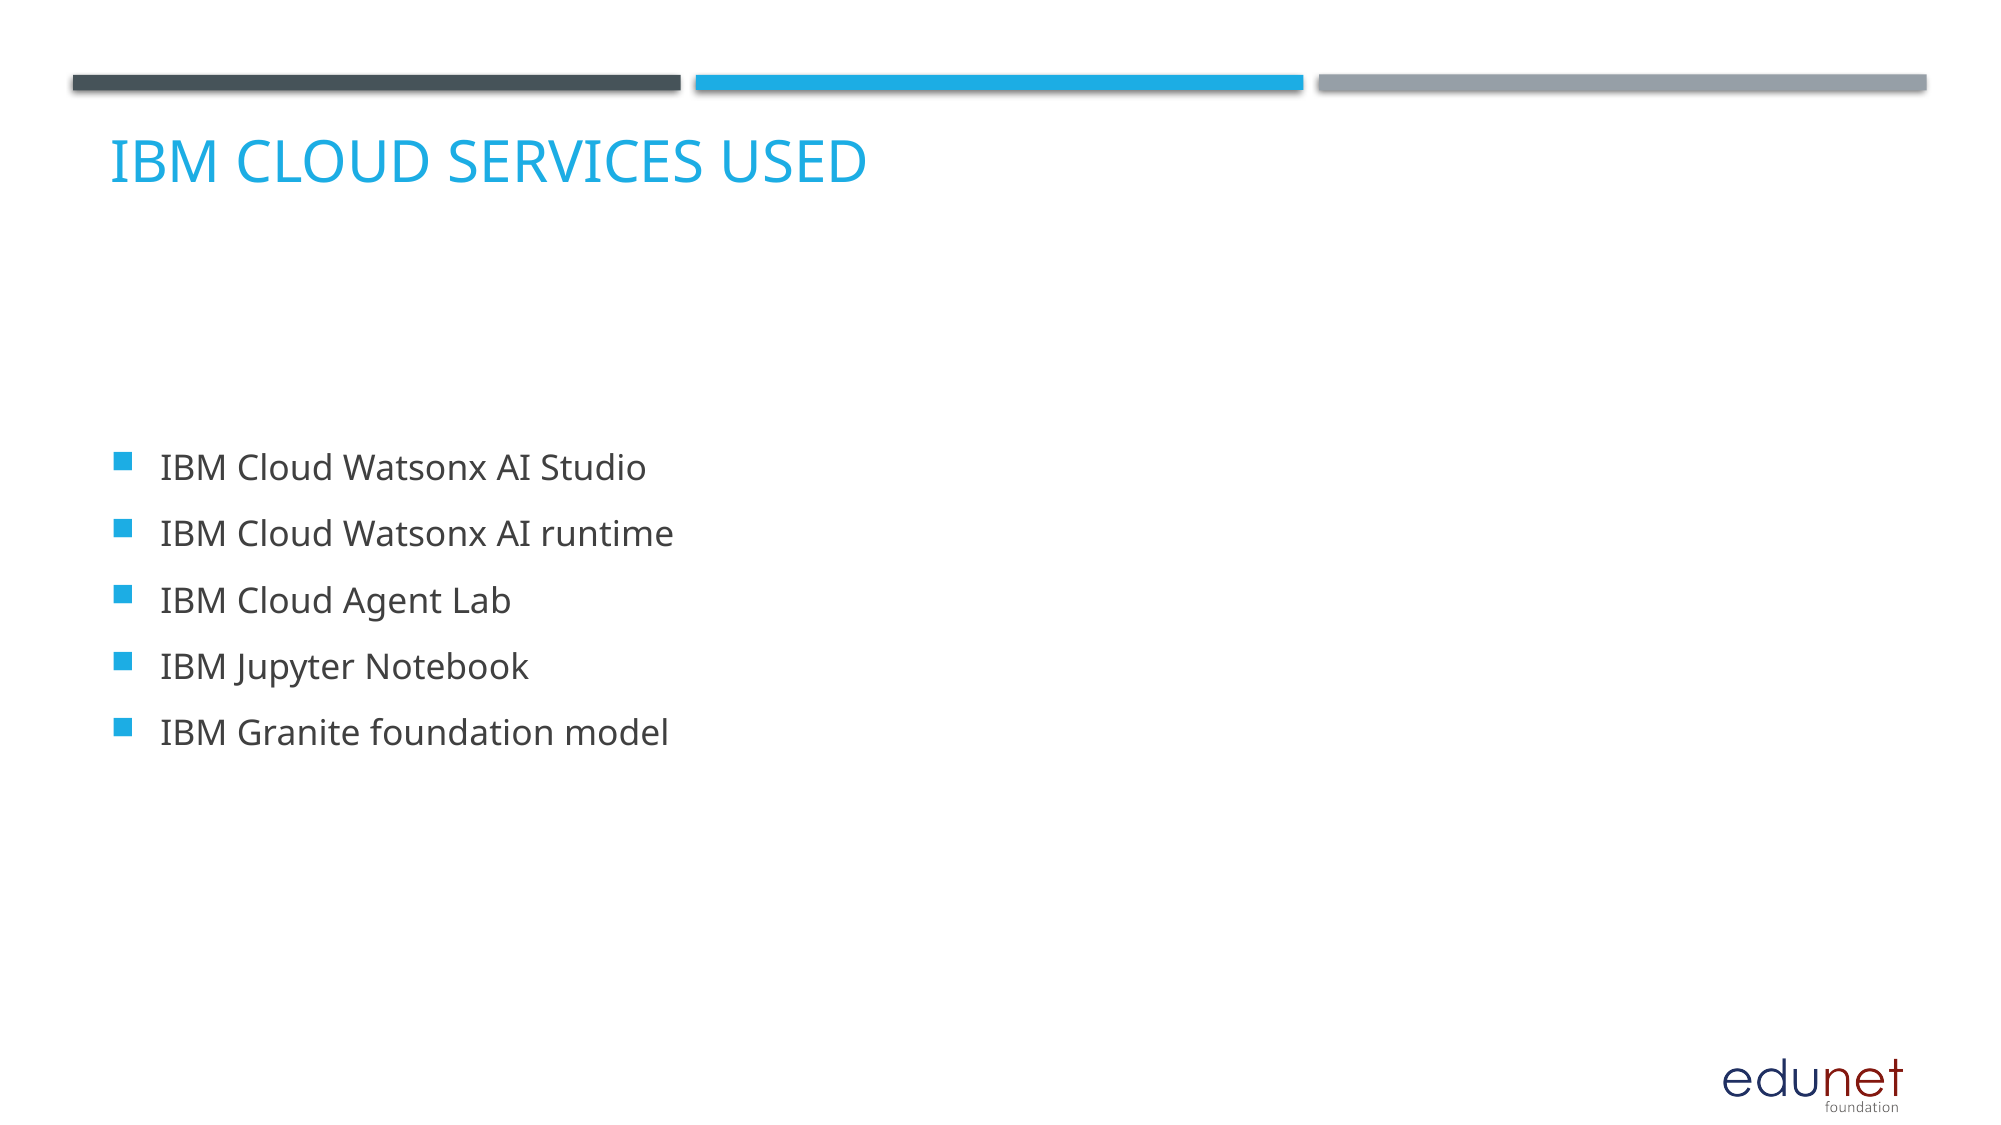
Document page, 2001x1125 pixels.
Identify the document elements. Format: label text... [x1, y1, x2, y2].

list IBM Cloud Watsonx AI Studio IBM Cloud Watsonx AI runtime IBM Cloud Agent Lab IBM Jupyter Notebook IBM Granite foundation model [95, 213, 1905, 981]
title IBM cloud services used [95, 115, 1905, 203]
picture [1719, 1056, 1905, 1116]
